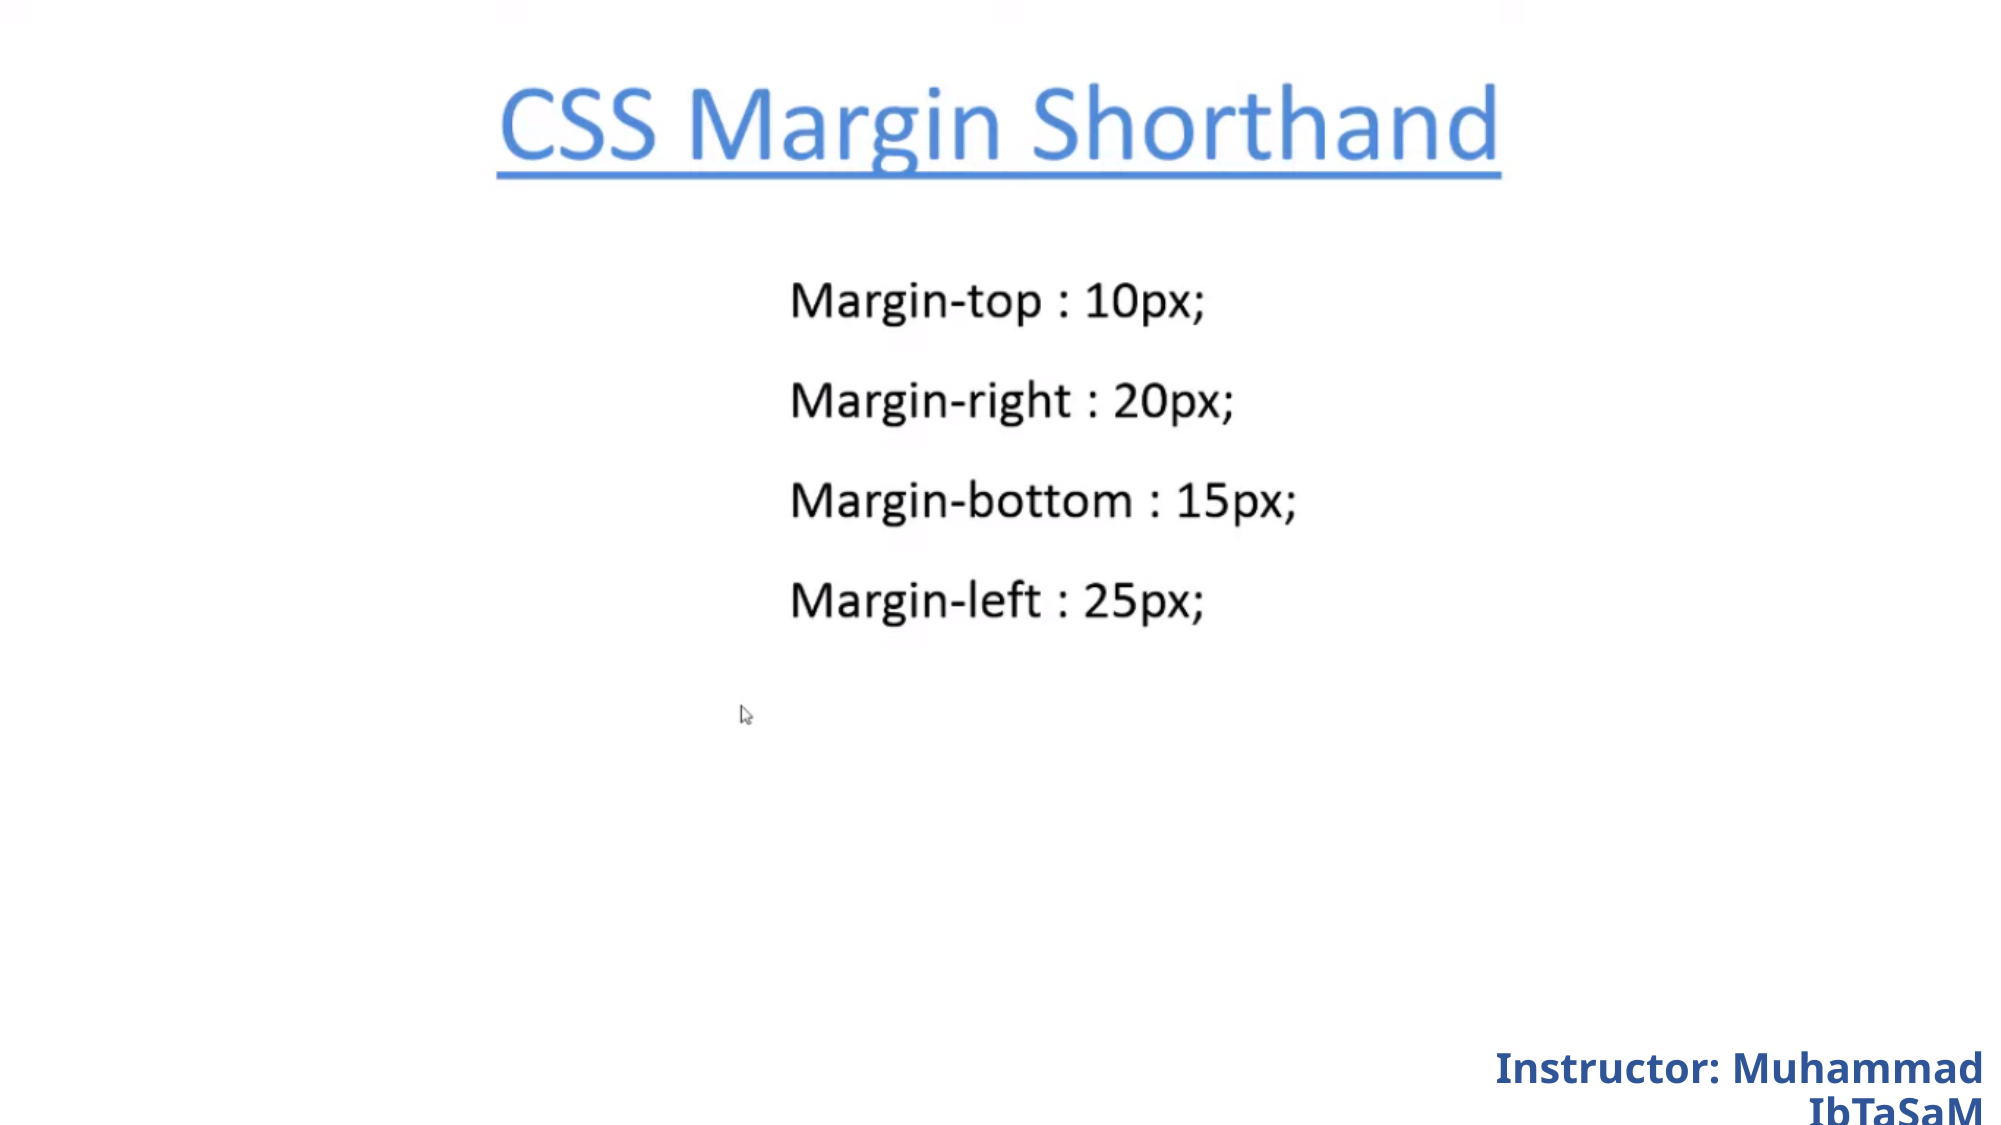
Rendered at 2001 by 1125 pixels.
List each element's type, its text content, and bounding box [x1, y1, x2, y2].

title Instructor: Muhammad IbTaSaM [1351, 1059, 2000, 1125]
picture [0, 0, 2000, 1018]
